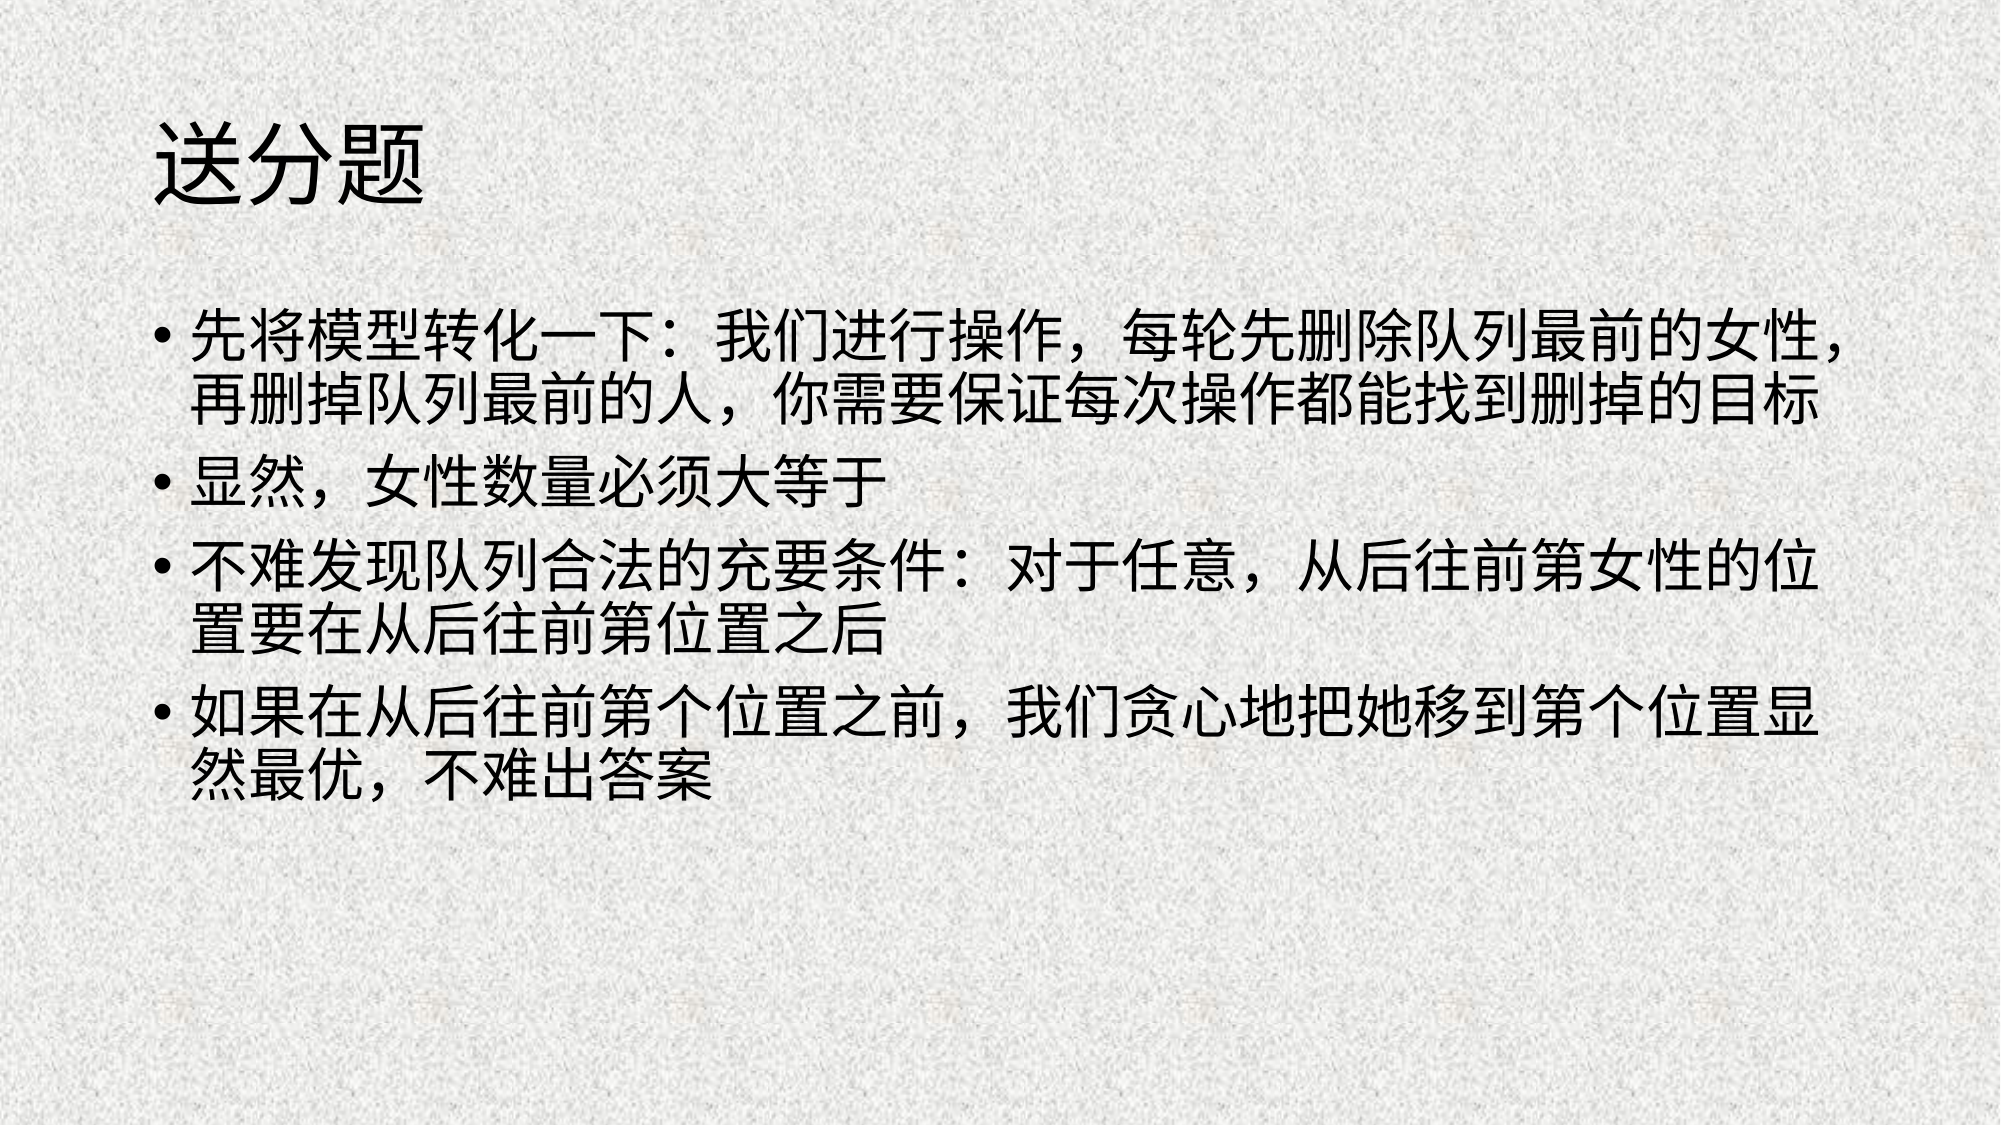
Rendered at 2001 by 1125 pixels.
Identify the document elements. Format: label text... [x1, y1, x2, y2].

title 送分题 [137, 59, 1863, 278]
picture [0, 0, 2001, 1125]
